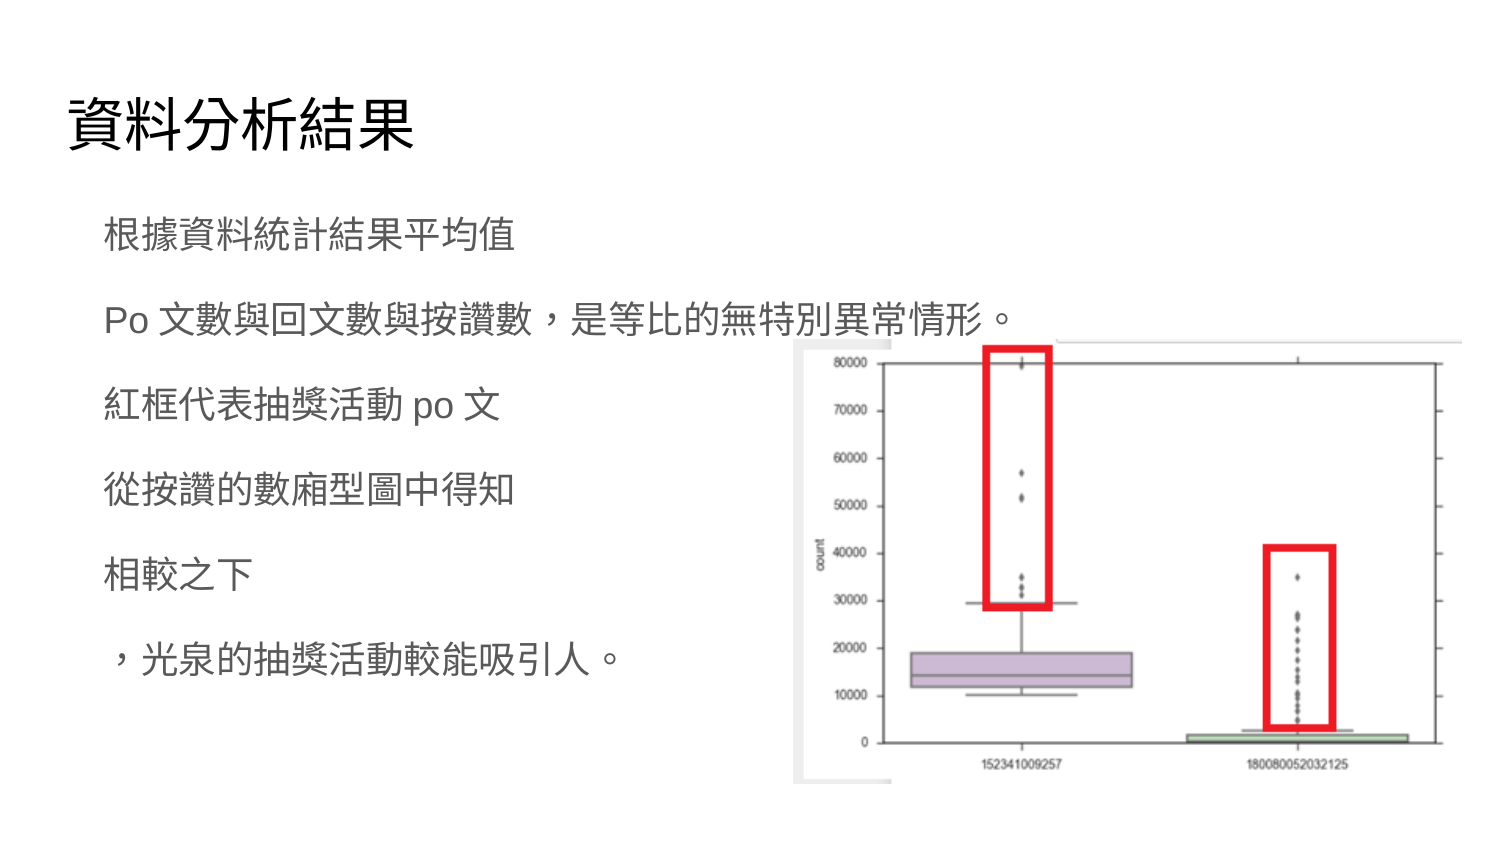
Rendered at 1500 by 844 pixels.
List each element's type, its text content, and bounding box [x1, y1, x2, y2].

picture [793, 339, 1462, 784]
title 資料分析結果 [51, 72, 1449, 167]
list 根據資料統計結果平均值 Po文數與回文數與按讚數，是等比的無特別異常情形。 紅框代表抽獎活動po文 從按讚的數廂型圖中得知 相較之下 ，光泉的抽獎活動較能吸引人。 [51, 189, 1449, 750]
